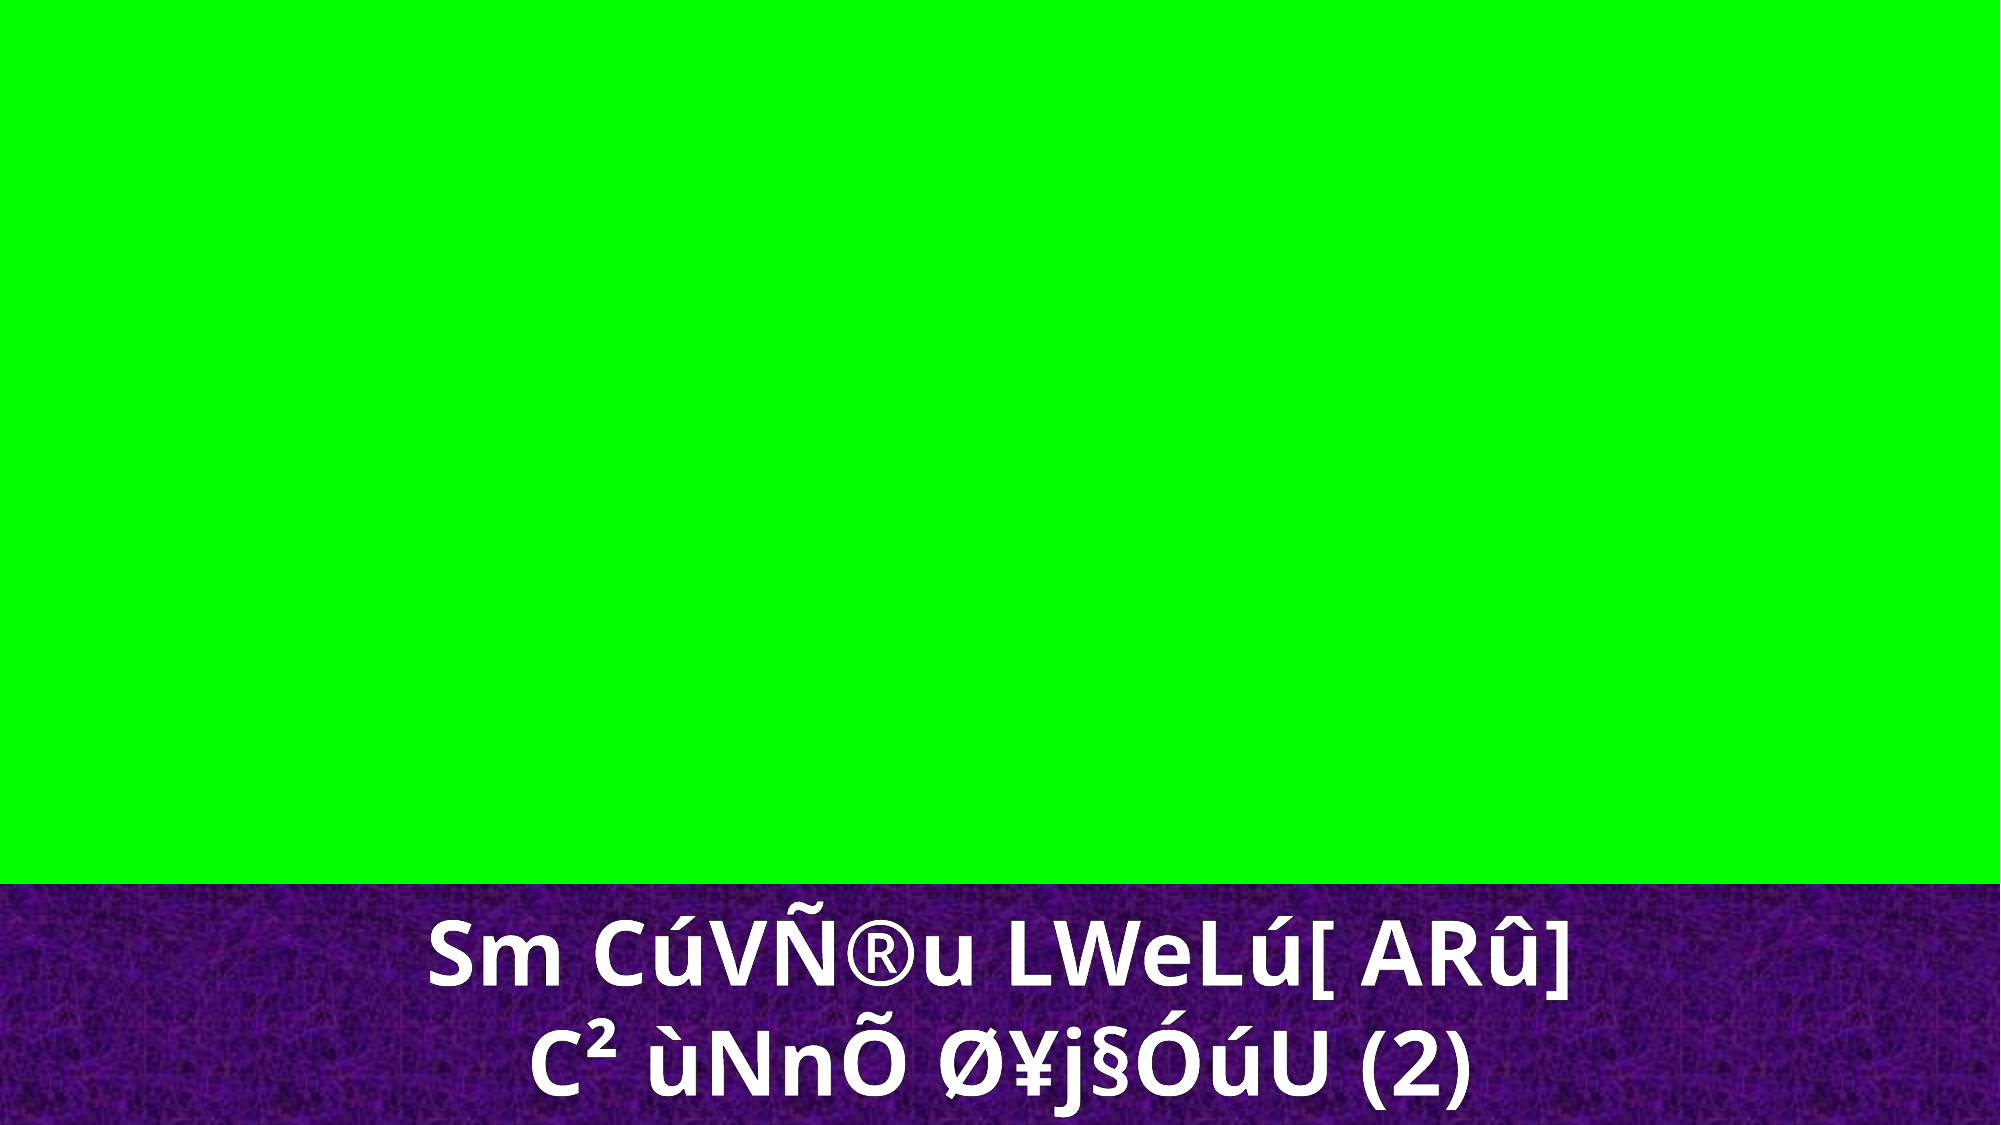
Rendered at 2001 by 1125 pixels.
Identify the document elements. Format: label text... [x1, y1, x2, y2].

text_box Sm CúVÑ®u LWeLú[ ARû] C² ùNnÕ Ø¥j§ÓúU (2) [0, 886, 2000, 1122]
